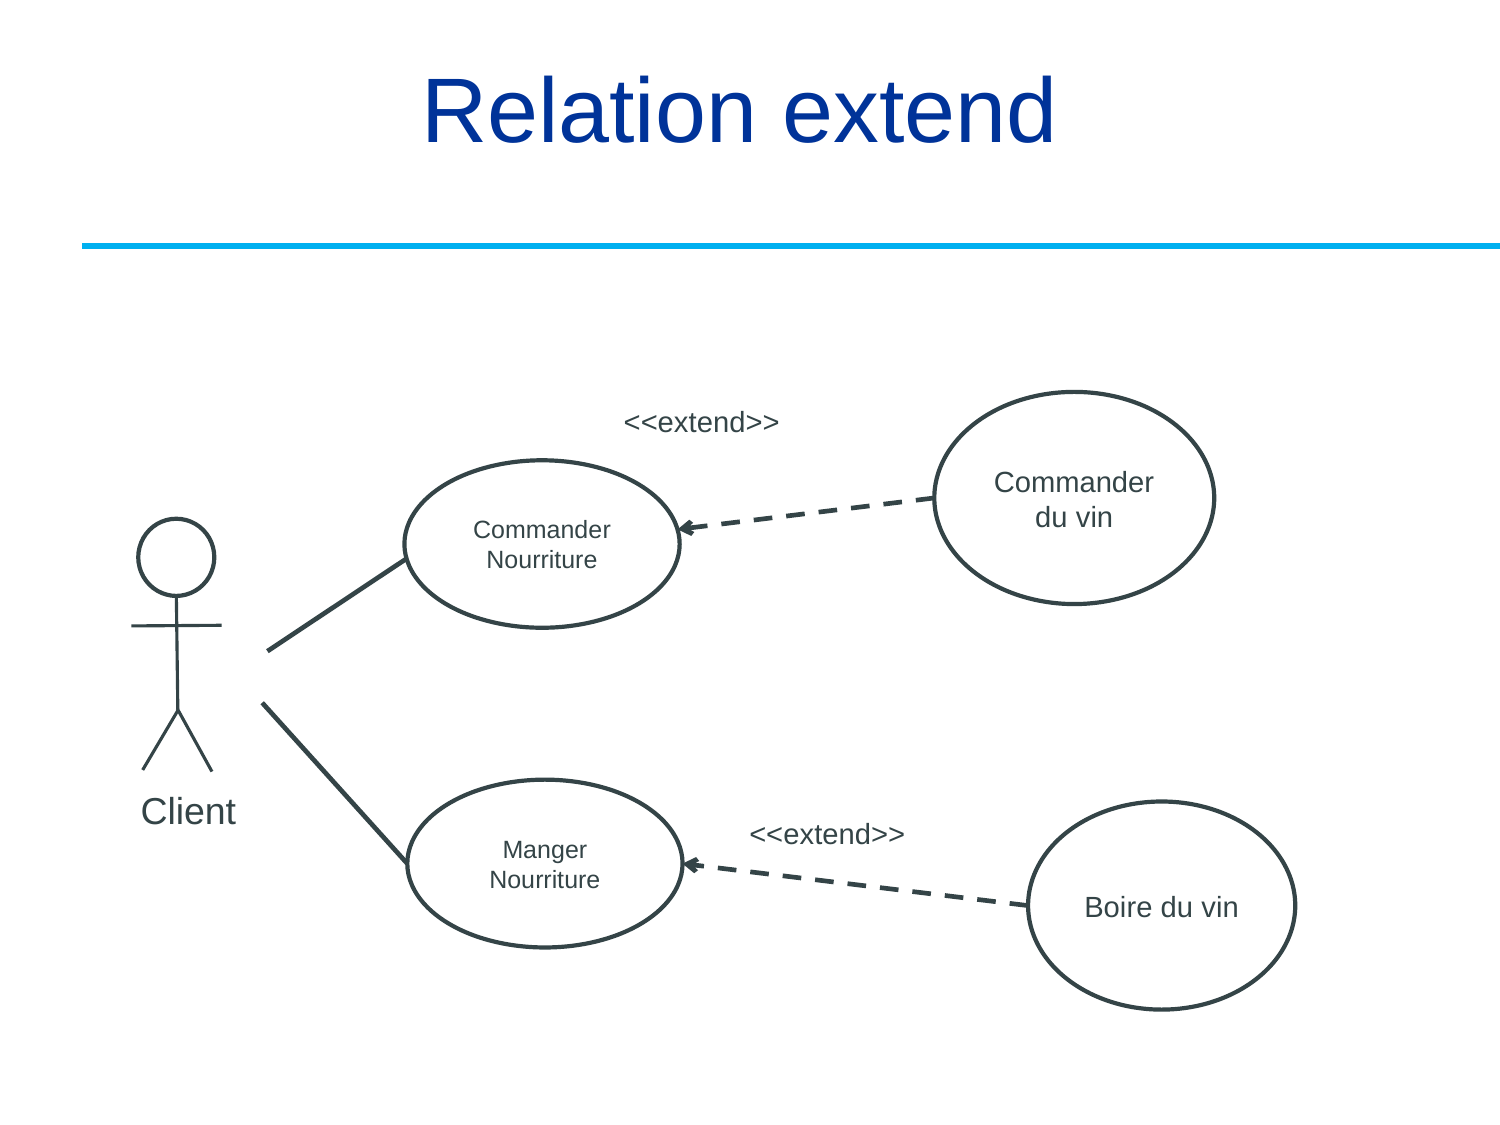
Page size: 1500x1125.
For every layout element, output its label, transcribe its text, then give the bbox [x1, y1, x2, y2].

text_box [267, 558, 407, 652]
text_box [261, 702, 408, 864]
text_box <<extend>> [609, 395, 908, 446]
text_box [682, 863, 1029, 906]
text_box <<extend>> [734, 807, 1034, 858]
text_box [131, 518, 222, 772]
text_box Client [50, 779, 256, 839]
title Relation extend [64, 42, 1416, 231]
text_box Boire du vin [1026, 799, 1298, 1012]
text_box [677, 497, 935, 530]
text_box Commander du vin [932, 389, 1217, 607]
text_box Manger Nourriture [405, 777, 685, 950]
text_box Commander Nourriture [402, 458, 682, 630]
